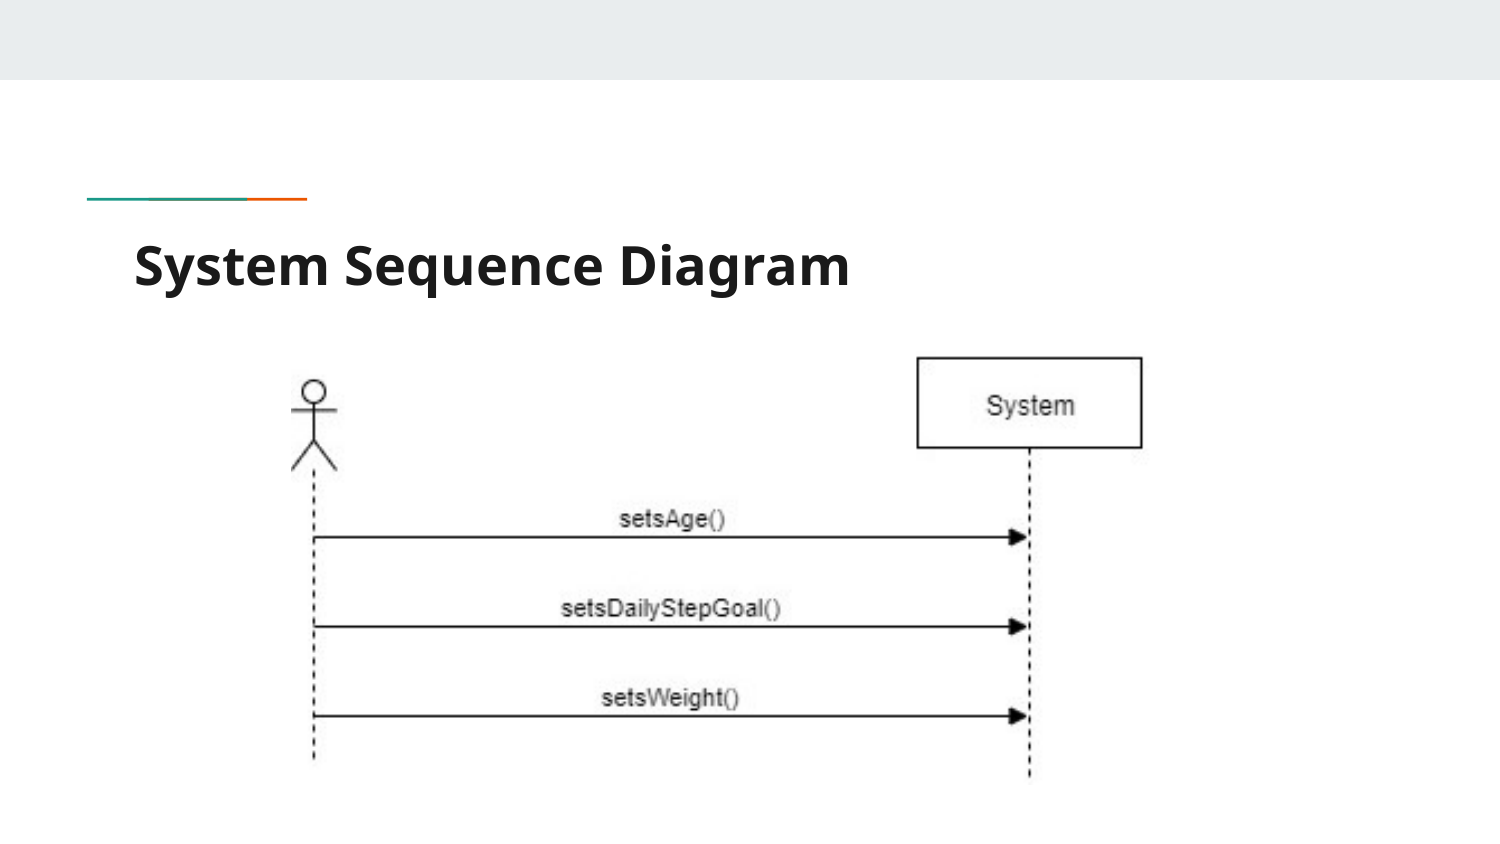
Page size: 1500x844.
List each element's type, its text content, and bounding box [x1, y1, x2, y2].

picture [291, 303, 1209, 785]
title System Sequence Diagram [119, 216, 1381, 305]
